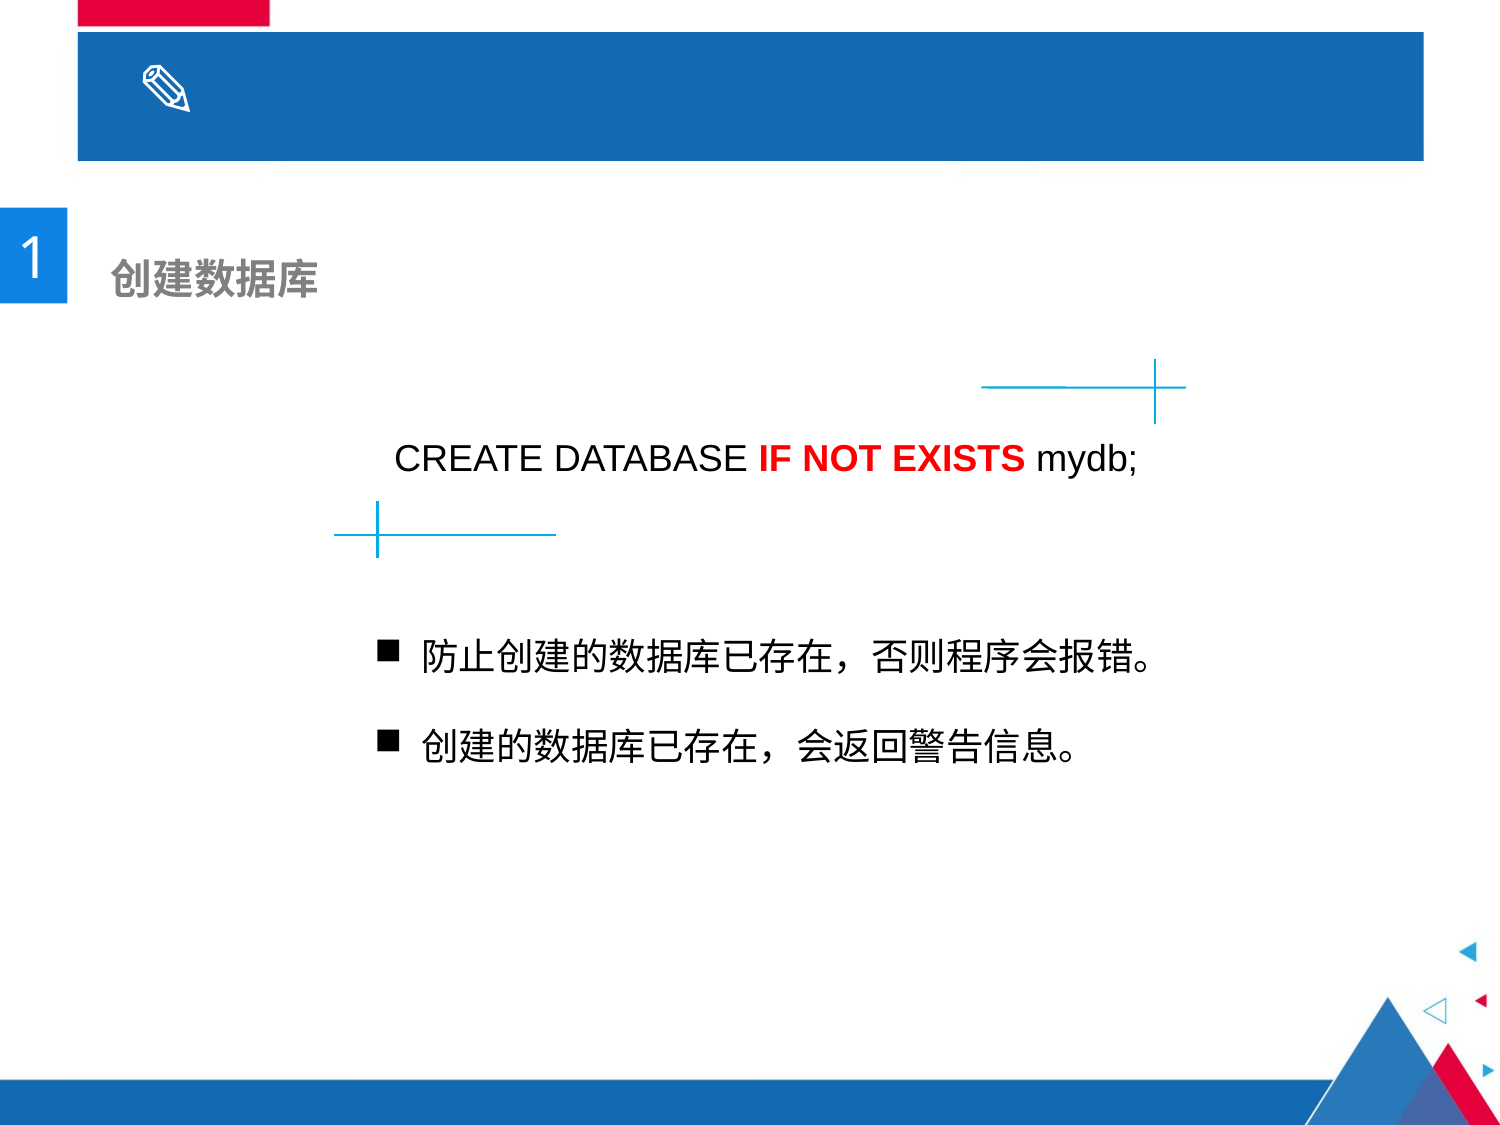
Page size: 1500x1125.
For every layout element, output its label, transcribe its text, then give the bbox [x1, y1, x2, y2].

picture [0, 0, 1500, 1125]
title 2.1 数据库操作 [271, 25, 1046, 153]
text_box 防止创建的数据库已存在，否则程序会报错。 创建的数据库已存在，会返回警告信息。 [359, 580, 1187, 776]
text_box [334, 501, 557, 559]
text_box 创建数据库 [69, 245, 842, 355]
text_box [0, 207, 69, 304]
text_box CREATE DATABASE IF NOT EXISTS mydb; [379, 426, 1154, 487]
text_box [981, 358, 1187, 425]
